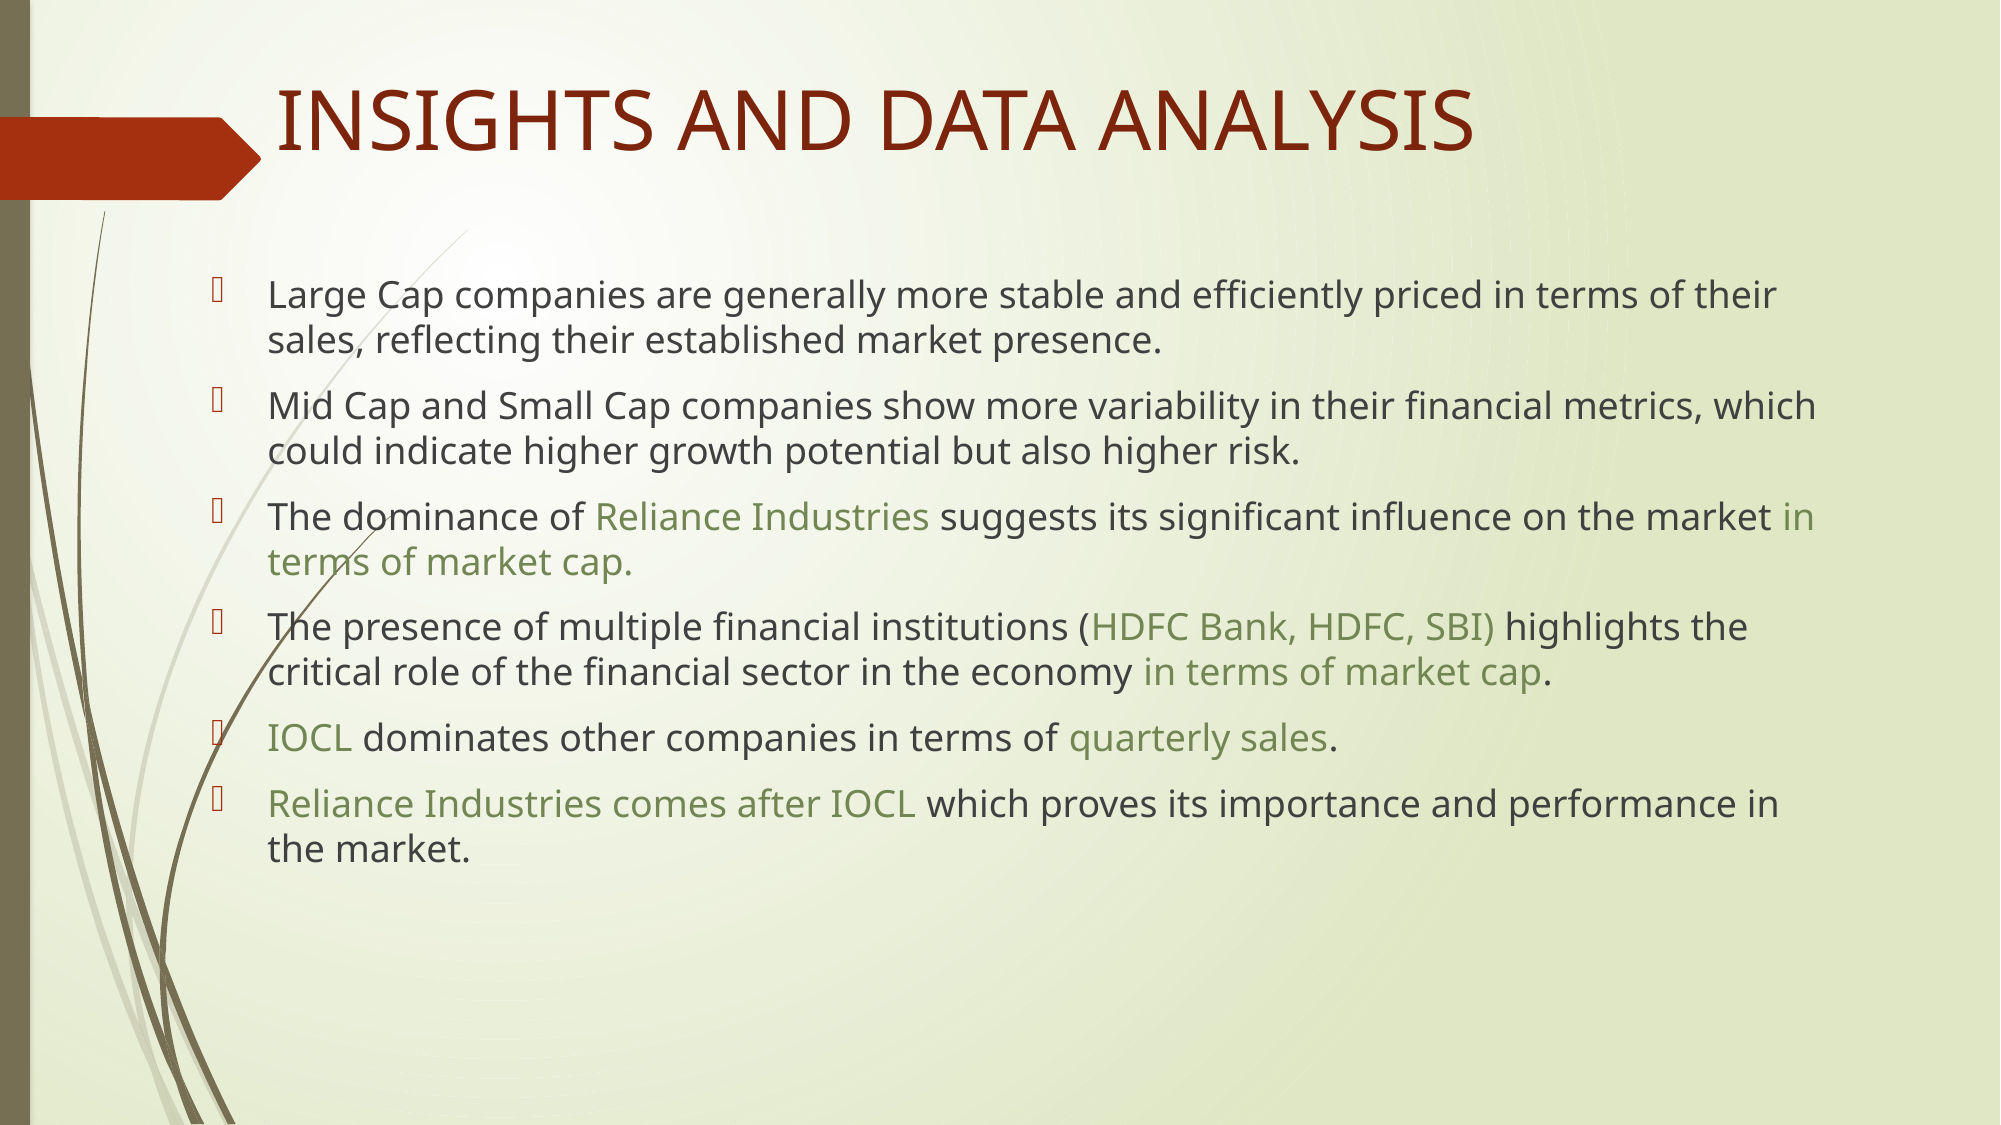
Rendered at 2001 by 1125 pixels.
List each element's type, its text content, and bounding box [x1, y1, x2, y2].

list Large Cap companies are generally more stable and efficiently priced in terms of their sales, reflecting their established market presence. Mid Cap and Small Cap companies show more variability in their financial metrics, which could indicate higher growth potential but also higher risk. The dominance of Reliance Industries suggests its significant influence on the market in terms of market cap. The presence of multiple financial institutions (HDFC Bank, HDFC, SBI) highlights the critical role of the financial sector in the economy in terms of market cap. IOCL dominates other companies in terms of quarterly sales. Reliance Industries comes after IOCL which proves its importance and performance in the market. [195, 263, 1863, 1014]
title INSIGHTS AND DATA ANALYSIS [261, 59, 1863, 216]
